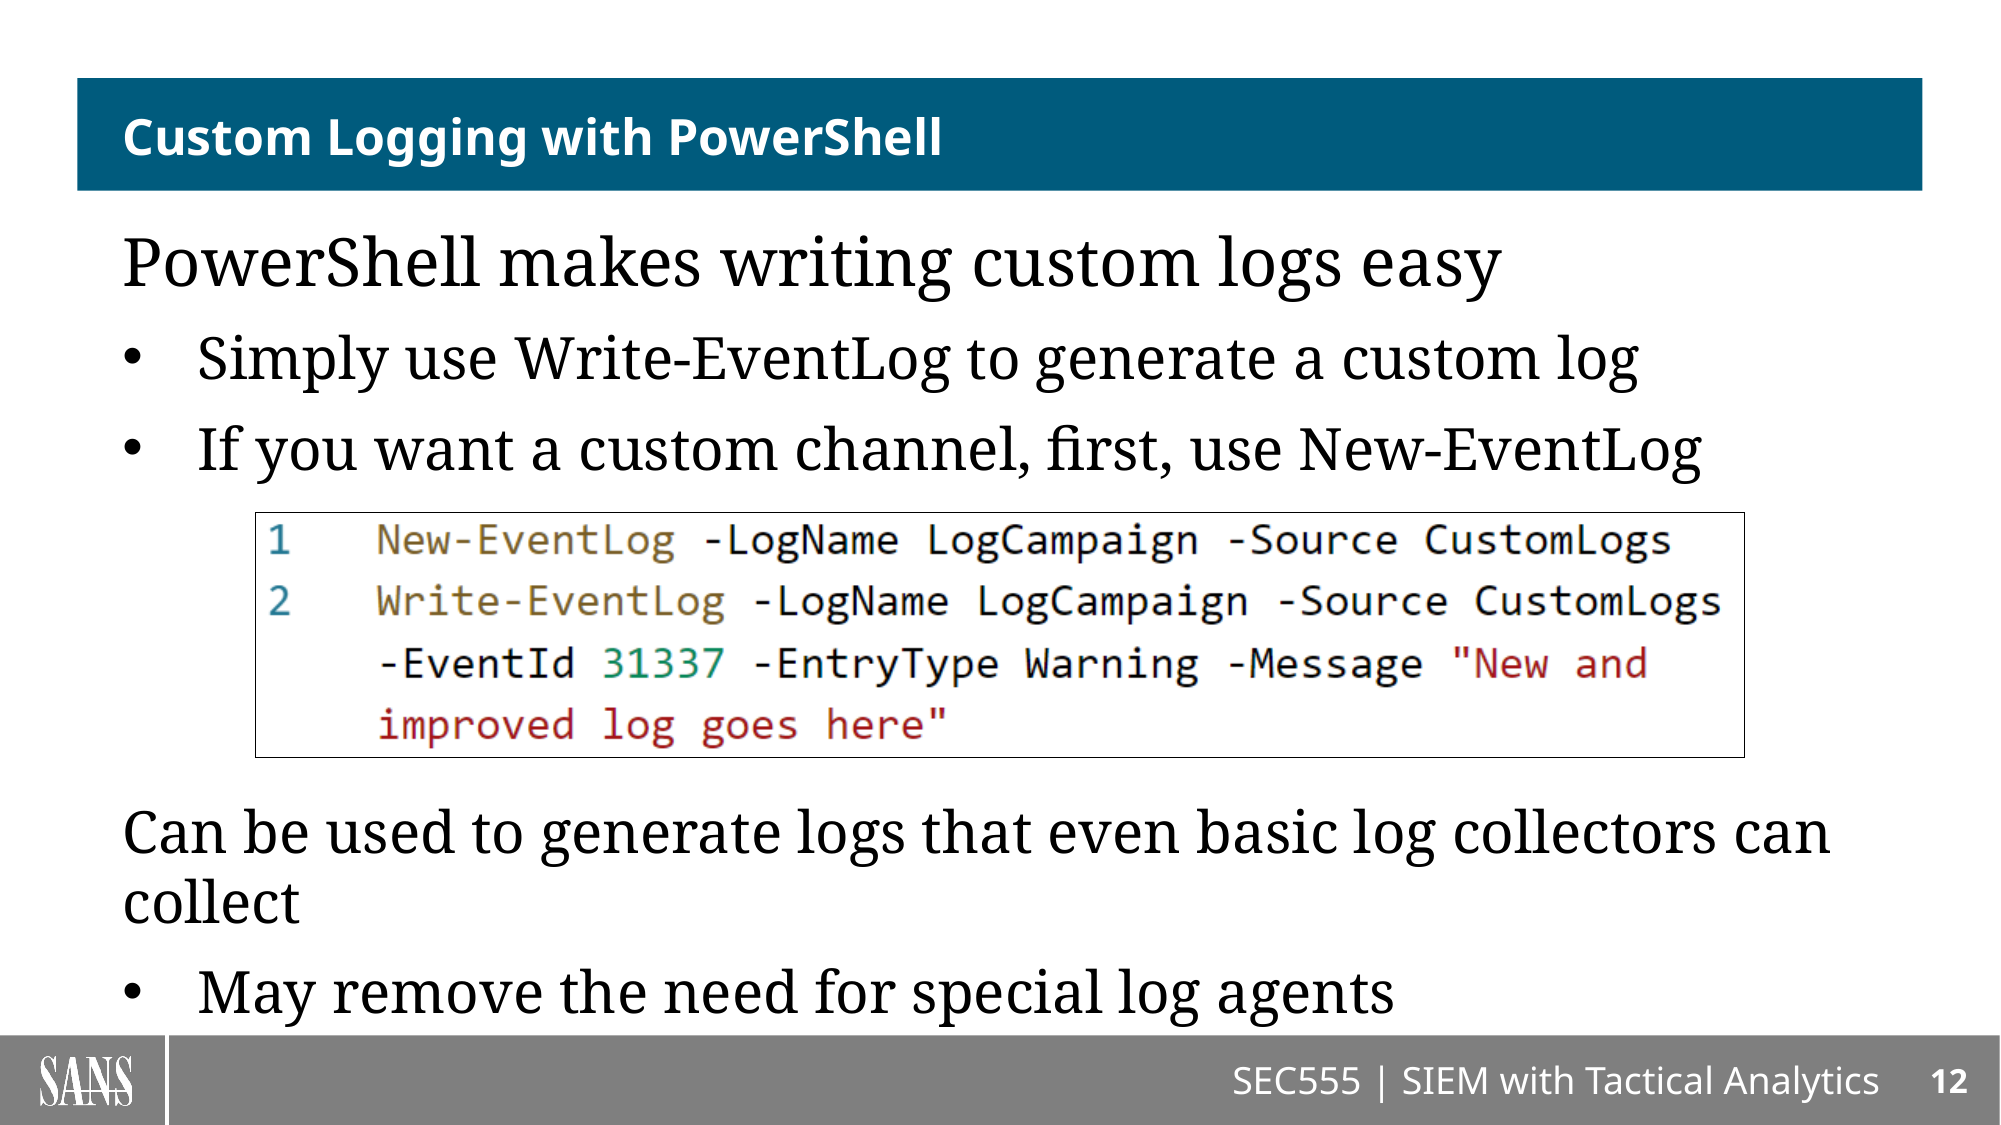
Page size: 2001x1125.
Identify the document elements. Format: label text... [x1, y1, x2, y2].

picture [255, 512, 1745, 758]
title Custom Logging with PowerShell [107, 78, 1893, 191]
list PowerShell makes writing custom logs easy Simply use Write-EventLog to generate a custom log If you want a custom channel, first, use New-EventLog Can be used to generate logs that even basic log collectors can collect May remove the need for special log agents [107, 212, 1893, 1013]
